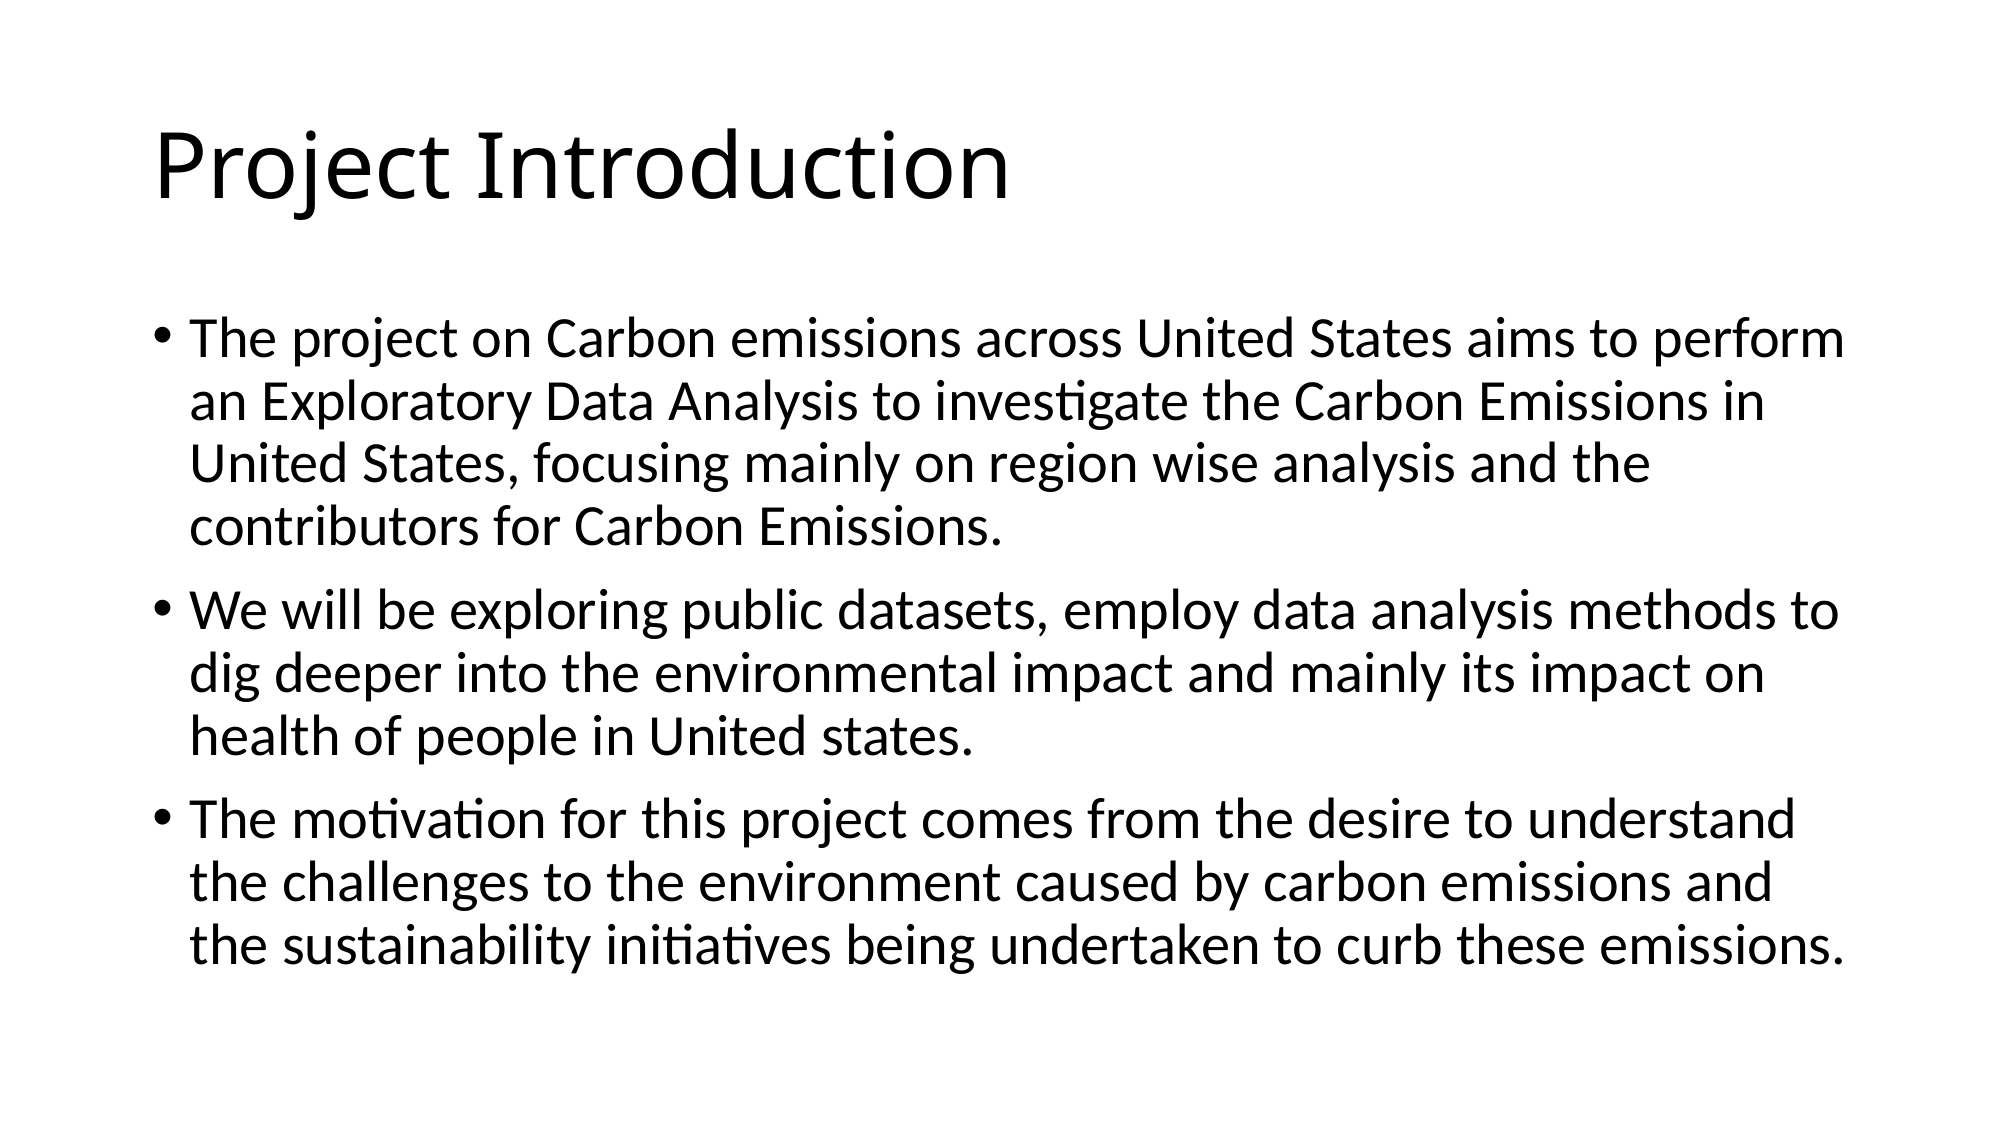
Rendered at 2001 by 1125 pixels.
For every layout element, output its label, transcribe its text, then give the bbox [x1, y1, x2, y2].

list The project on Carbon emissions across United States aims to perform an Exploratory Data Analysis to investigate the Carbon Emissions in United States, focusing mainly on region wise analysis and the contributors for Carbon Emissions. We will be exploring public datasets, employ data analysis methods to dig deeper into the environmental impact and mainly its impact on health of people in United states. The motivation for this project comes from the desire to understand the challenges to the environment caused by carbon emissions and the sustainability initiatives being undertaken to curb these emissions. [137, 299, 1863, 1014]
title Project Introduction [137, 59, 1863, 278]
